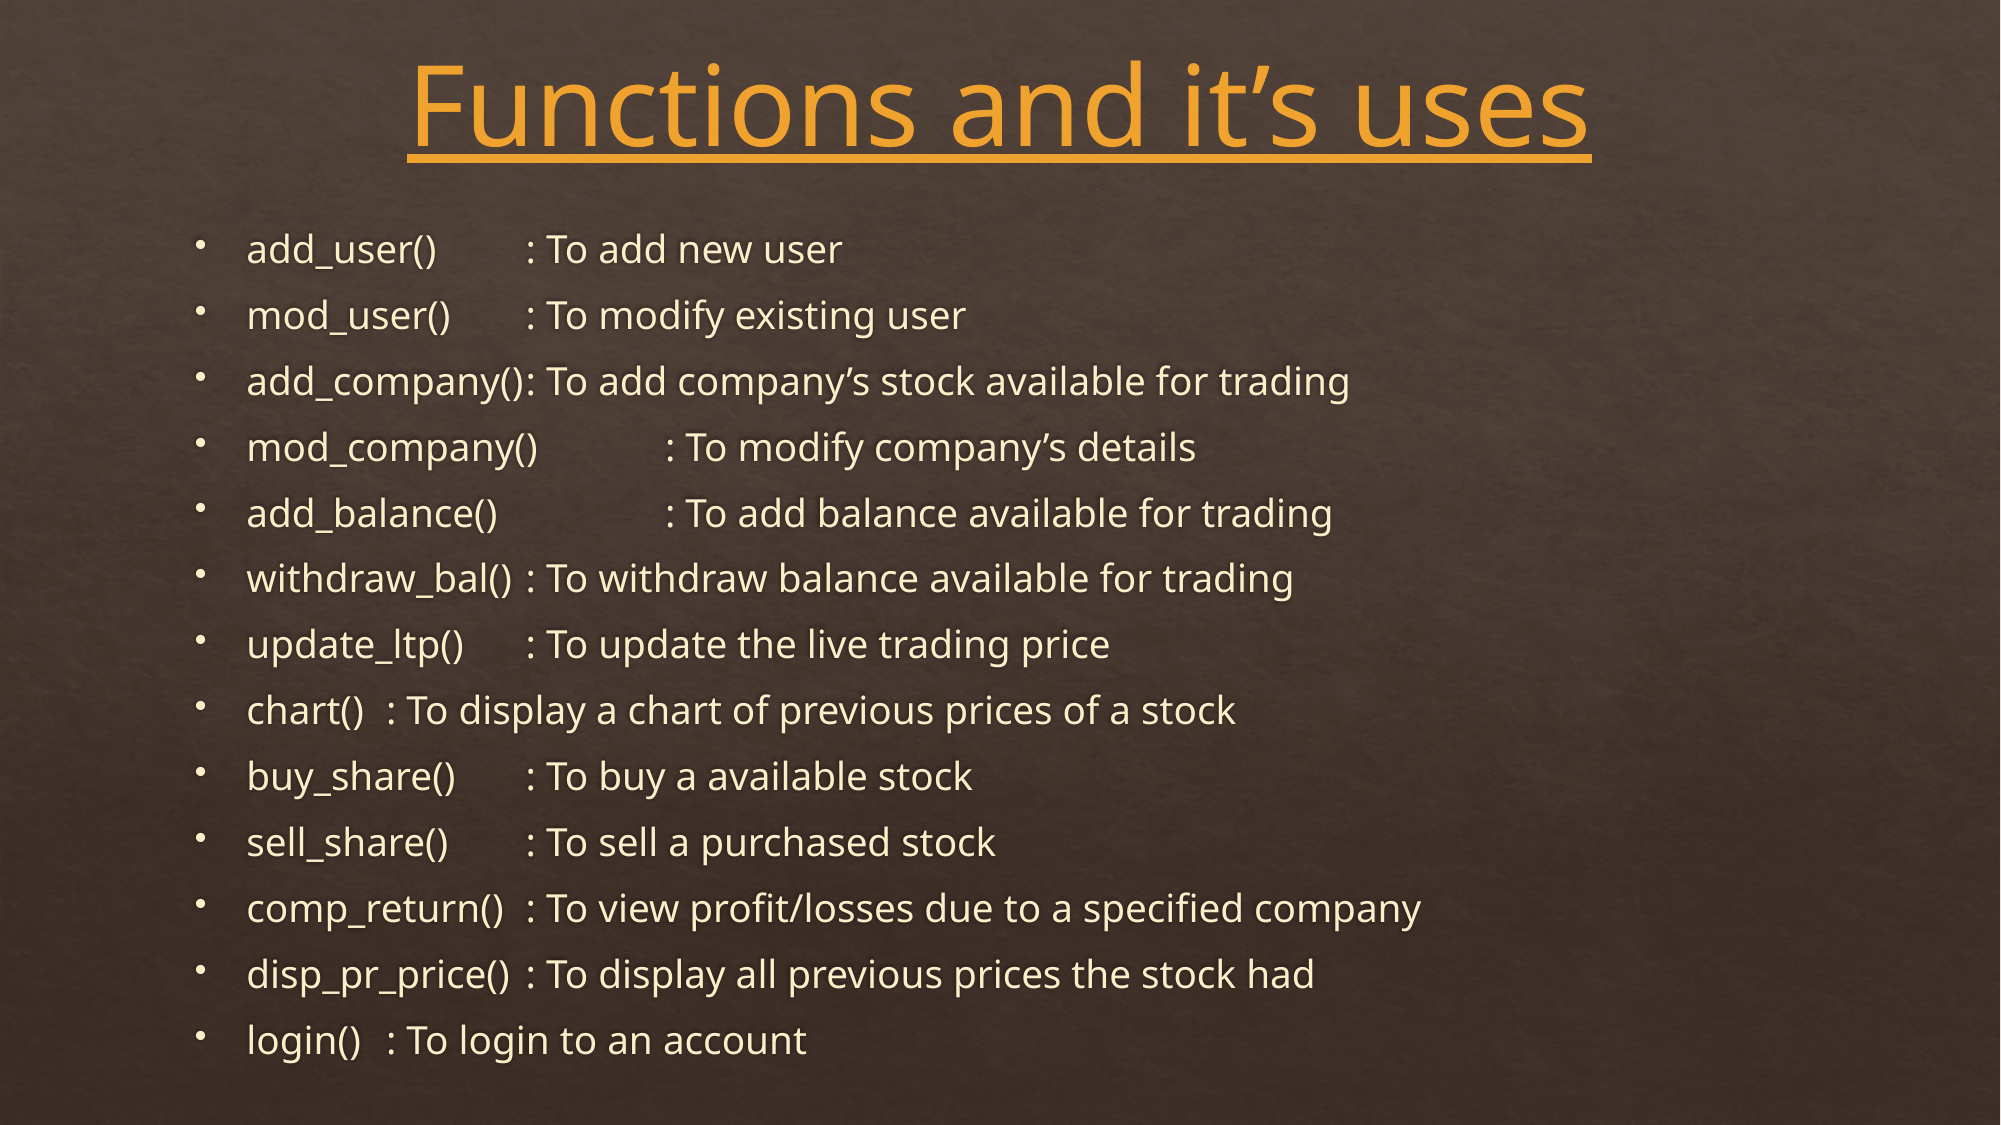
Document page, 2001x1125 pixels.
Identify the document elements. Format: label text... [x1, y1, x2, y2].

text_box Functions and it’s uses [174, 0, 1825, 242]
list add_user() : To add new user mod_user() : To modify existing user add_company() : To add company’s stock available for trading mod_company() : To modify company’s details add_balance() : To add balance available for trading withdraw_bal() : To withdraw balance available for trading update_ltp() : To update the live trading price chart() : To display a chart of previous prices of a stock buy_share() : To buy a available stock sell_share() : To sell a purchased stock comp_return() : To view profit/losses due to a specified company disp_pr_price() : To display all previous prices the stock had login() : To login to an account [174, 242, 1825, 1077]
